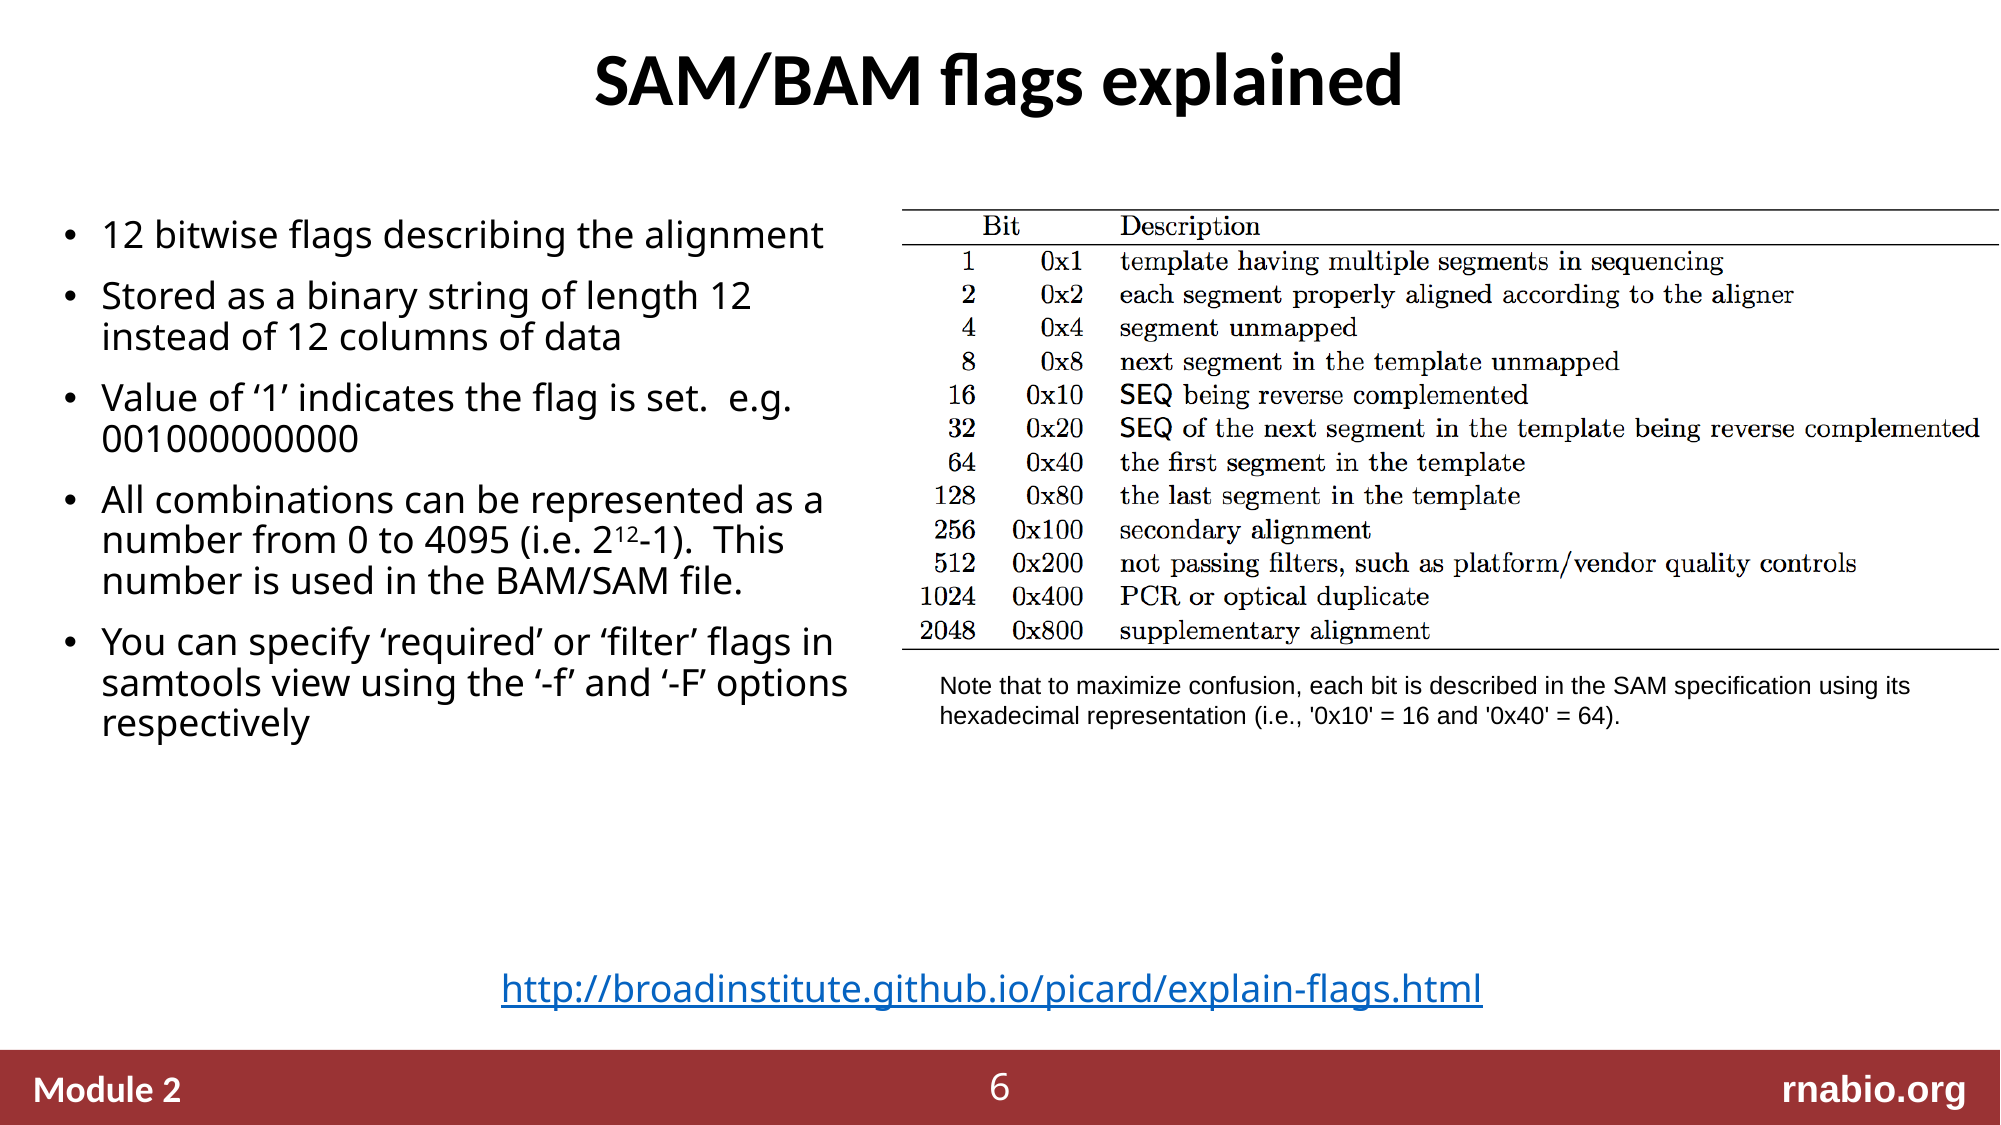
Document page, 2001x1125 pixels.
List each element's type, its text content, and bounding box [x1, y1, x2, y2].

picture [901, 208, 2000, 651]
title SAM/BAM flags explained [275, 20, 1725, 142]
text_box Note that to maximize confusion, each bit is described in the SAM specification using its hexadecimal representation (i.e., '0x10' = 16 and '0x40' = 64). [924, 661, 1988, 737]
text_box http://broadinstitute.github.io/picard/explain-flags.html [486, 957, 1655, 1024]
list 12 bitwise flags describing the alignment Stored as a binary string of length 12 instead of 12 columns of data Value of ‘1’ indicates the flag is set. e.g. 001000000000 All combinations can be represented as a number from 0 to 4095 (i.e. 212-1). This number is used in the BAM/SAM file. You can specify ‘required’ or ‘filter’ flags in samtools view using the ‘-f’ and ‘-F’ options respectively [48, 208, 871, 1054]
